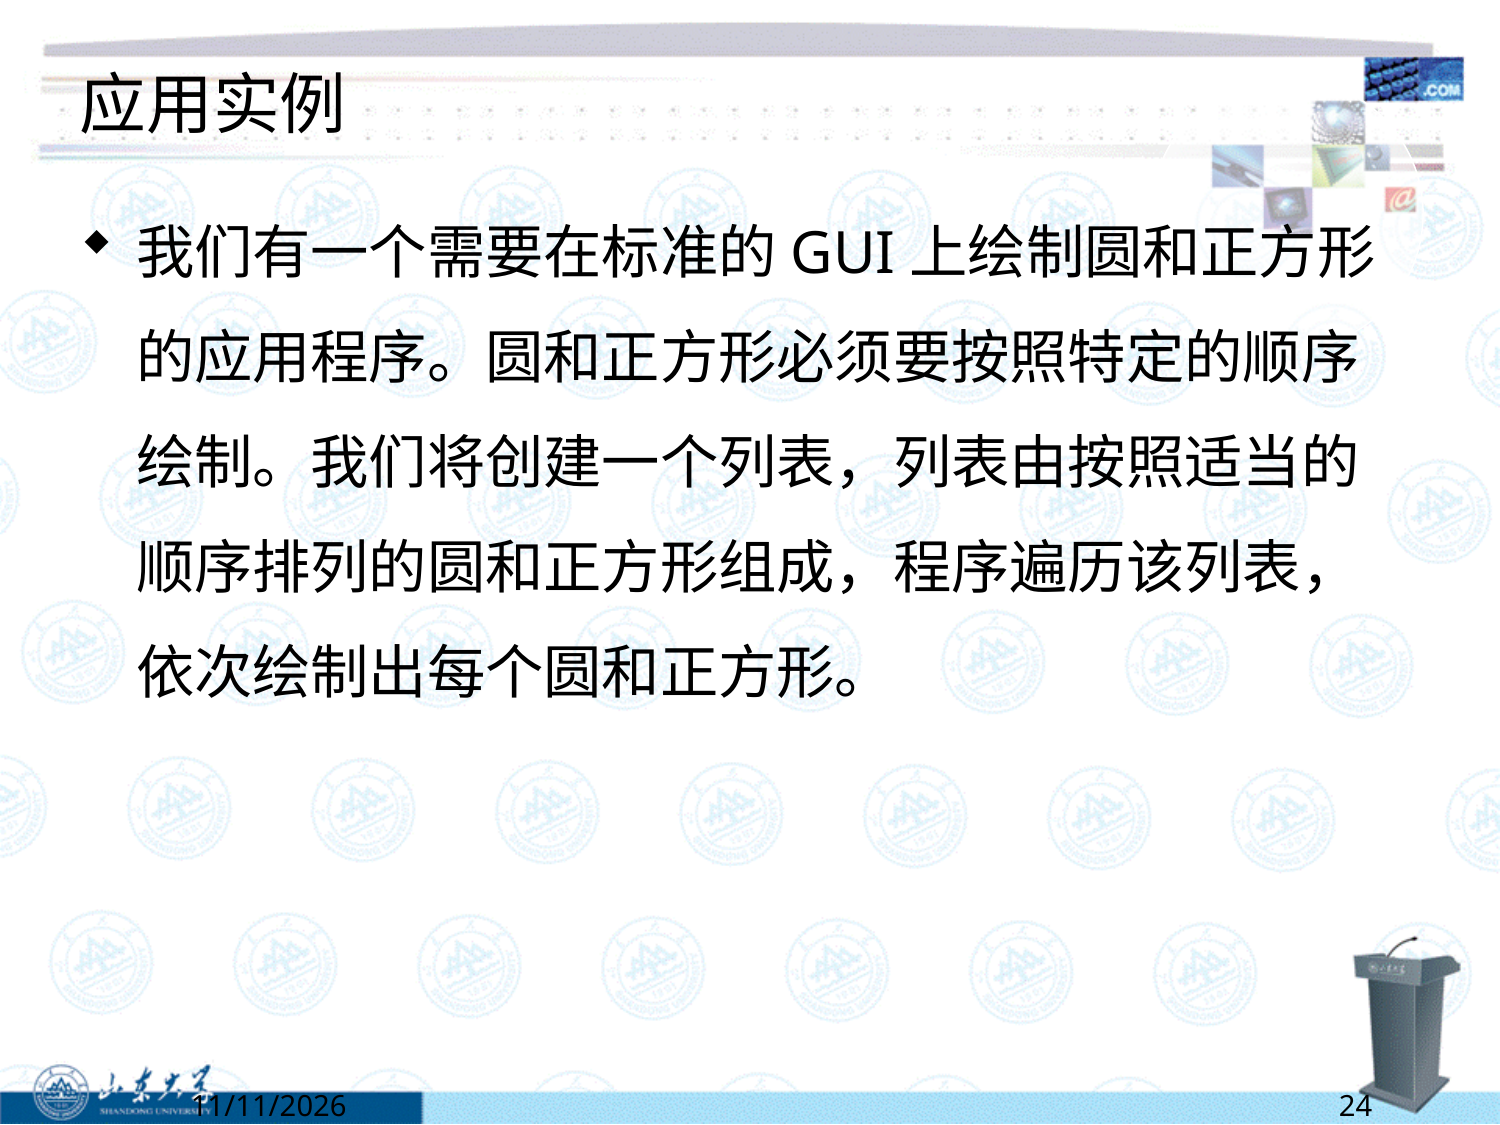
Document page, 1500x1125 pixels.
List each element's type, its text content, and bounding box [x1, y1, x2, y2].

slide_number 24 [1074, 1082, 1388, 1125]
list 我们有一个需要在标准的GUI上绘制圆和正方形的应用程序。圆和正方形必须要按照特定的顺序绘制。我们将创建一个列表，列表由按照适当的顺序排列的圆和正方形组成，程序遍历该列表，依次绘制出每个圆和正方形。 [64, 172, 1424, 1038]
picture [0, 1, 1500, 1124]
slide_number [112, 1082, 425, 1125]
title 应用实例 [64, 54, 1424, 149]
